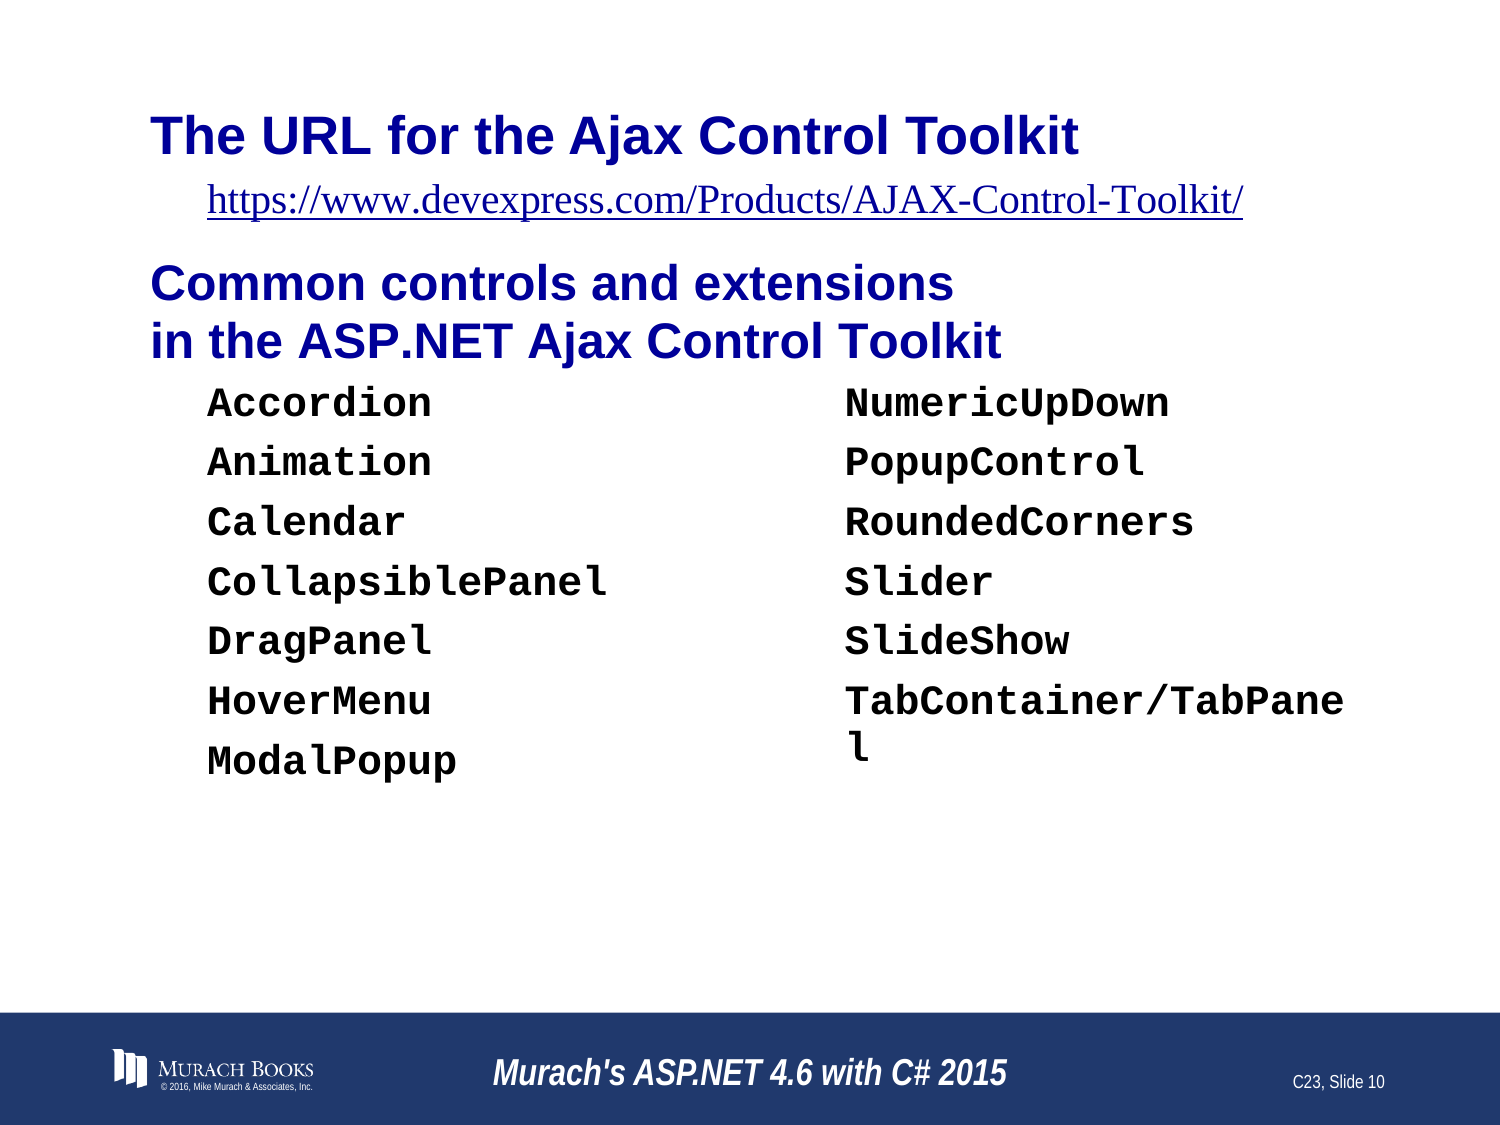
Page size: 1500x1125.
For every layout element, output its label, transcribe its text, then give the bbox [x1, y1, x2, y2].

title The URL for the Ajax Control Toolkit [150, 99, 1350, 166]
footer © 2016, Mike Murach & Associates, Inc. [12, 1025, 463, 1100]
slide_number C23, Slide 10 [1087, 1025, 1400, 1100]
slide_number Murach's ASP.NET 4.6 with C# 2015 [463, 1025, 1050, 1100]
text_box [149, 174, 1348, 833]
